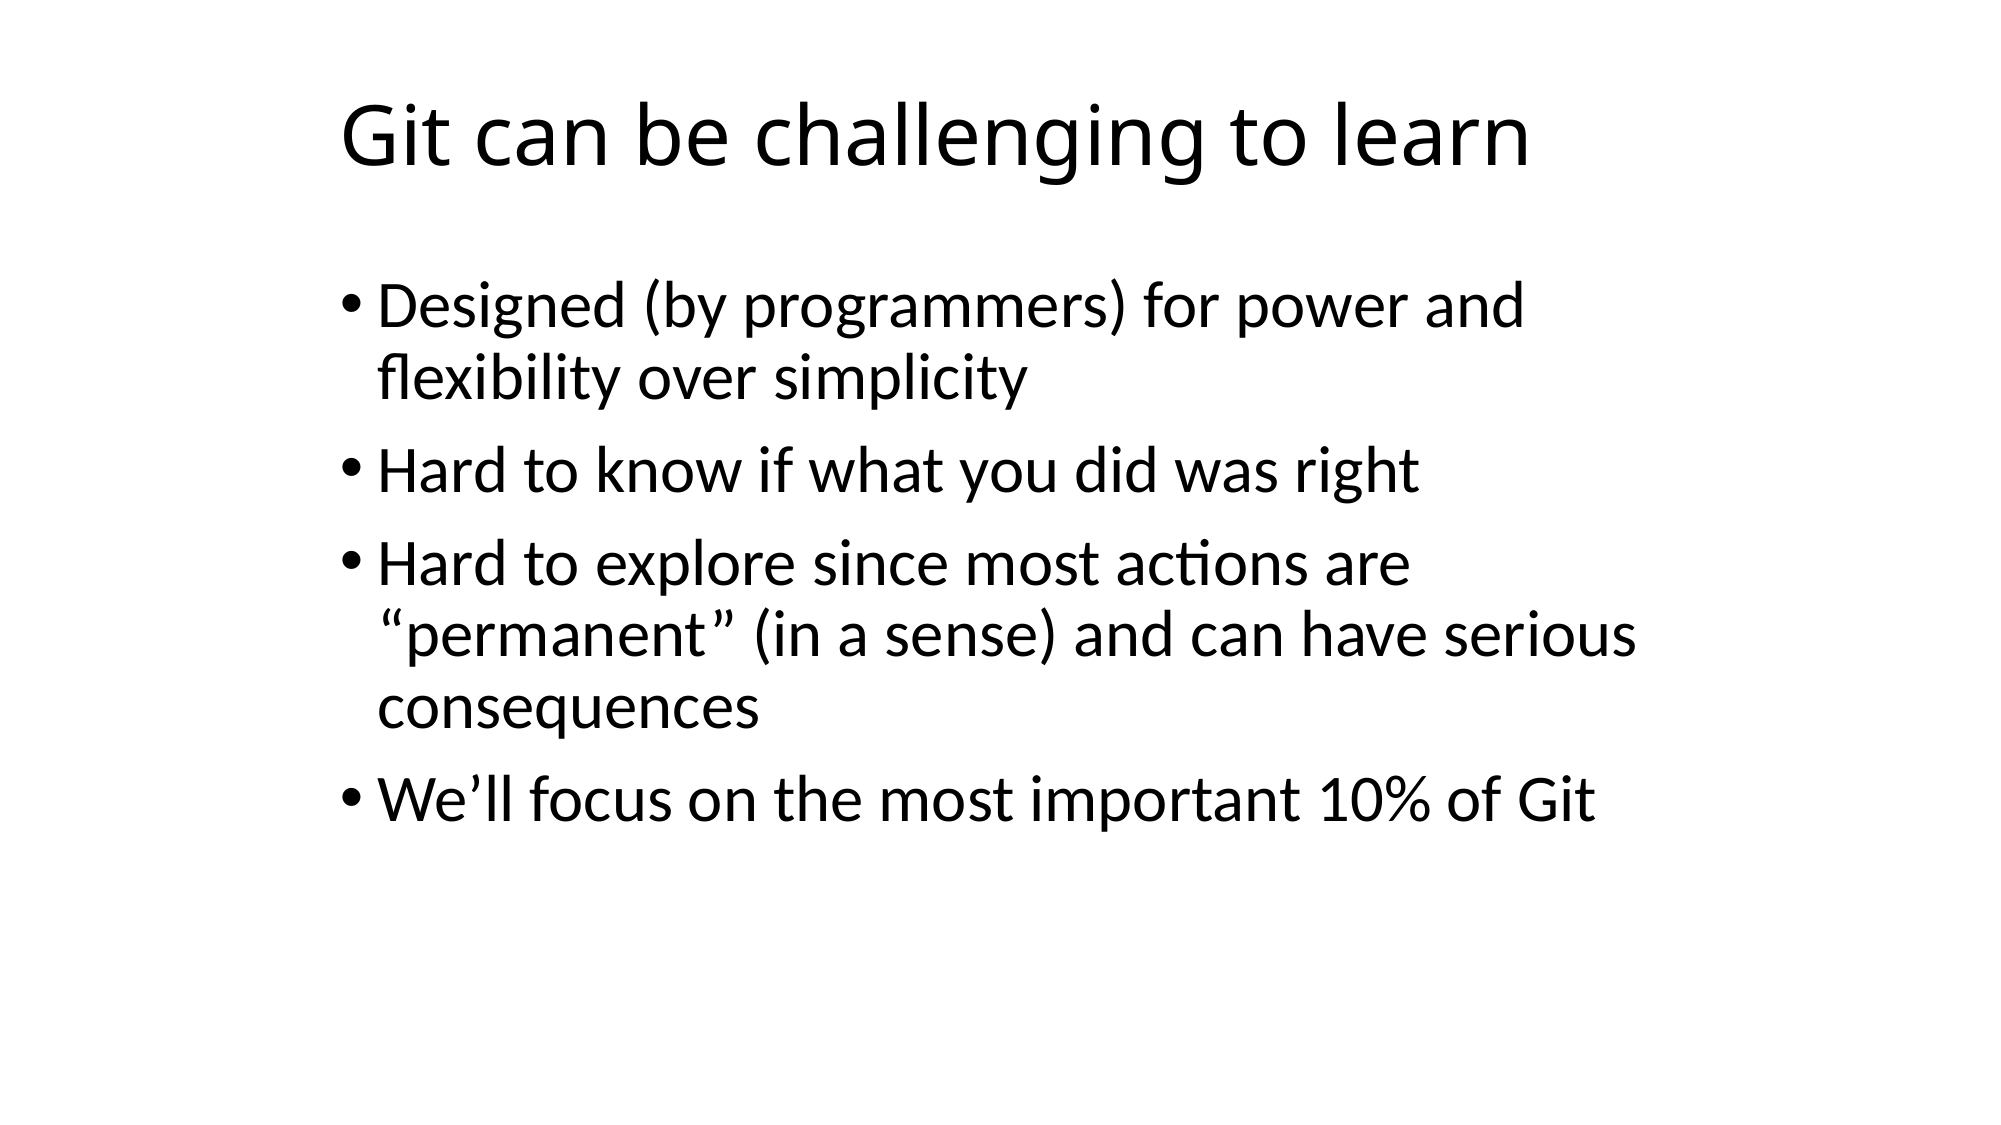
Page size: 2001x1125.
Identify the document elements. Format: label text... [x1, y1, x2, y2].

title Git can be challenging to learn [324, 45, 1675, 233]
list Designed (by programmers) for power and flexibility over simplicity Hard to know if what you did was right Hard to explore since most actions are “permanent” (in a sense) and can have serious consequences We’ll focus on the most important 10% of Git [324, 262, 1675, 1005]
